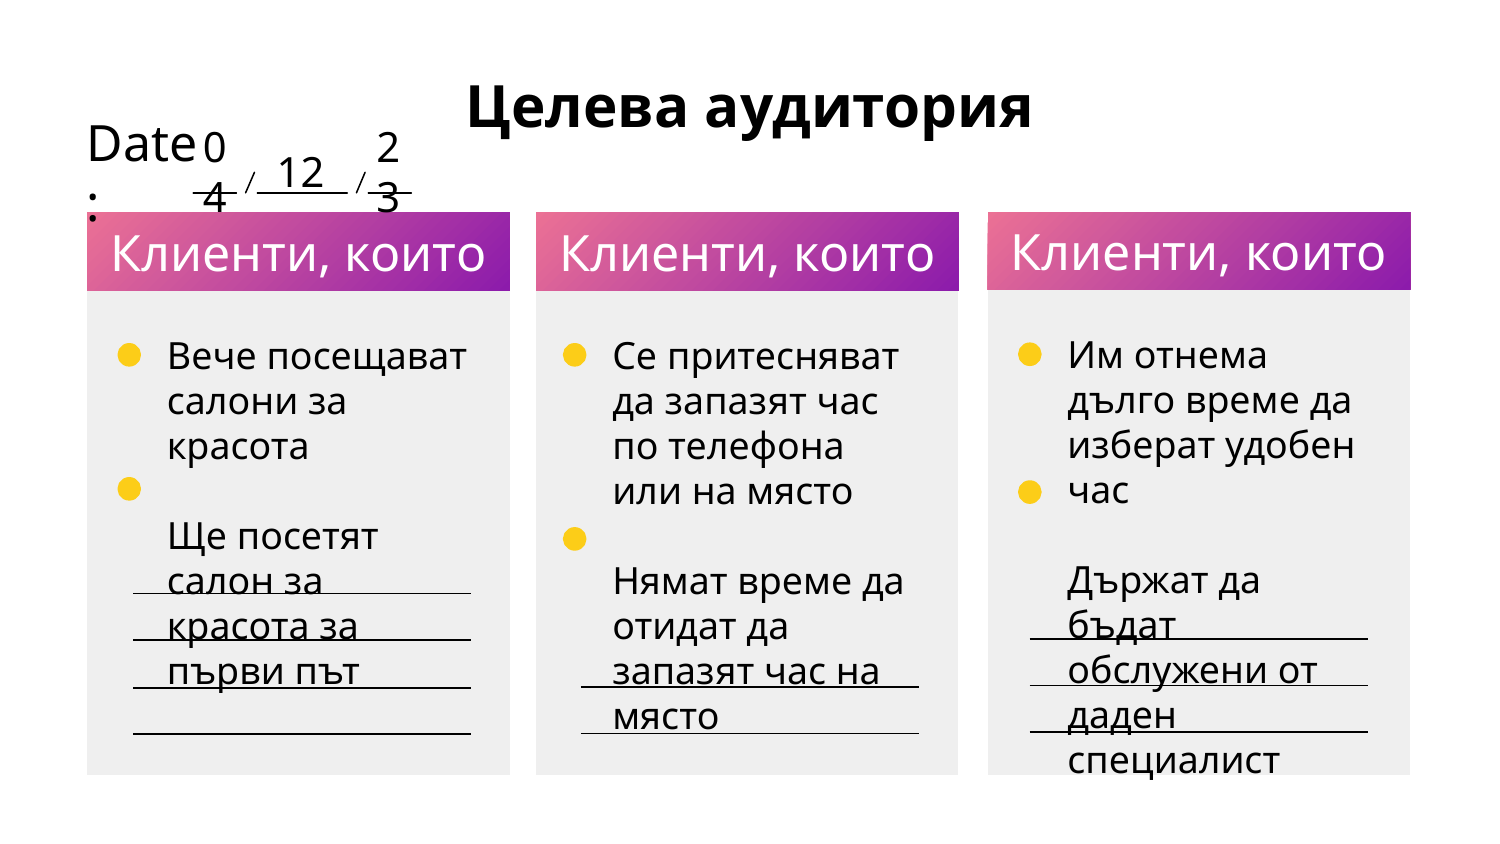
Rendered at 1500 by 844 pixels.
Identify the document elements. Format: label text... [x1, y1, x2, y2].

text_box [1019, 323, 1385, 613]
title Целева аудитория [71, 53, 1428, 148]
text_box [86, 211, 510, 776]
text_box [71, 147, 424, 194]
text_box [132, 687, 472, 735]
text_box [987, 211, 1411, 776]
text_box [564, 324, 930, 659]
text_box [535, 211, 959, 776]
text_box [1029, 638, 1369, 733]
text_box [132, 593, 472, 641]
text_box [580, 687, 920, 734]
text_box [119, 324, 485, 568]
